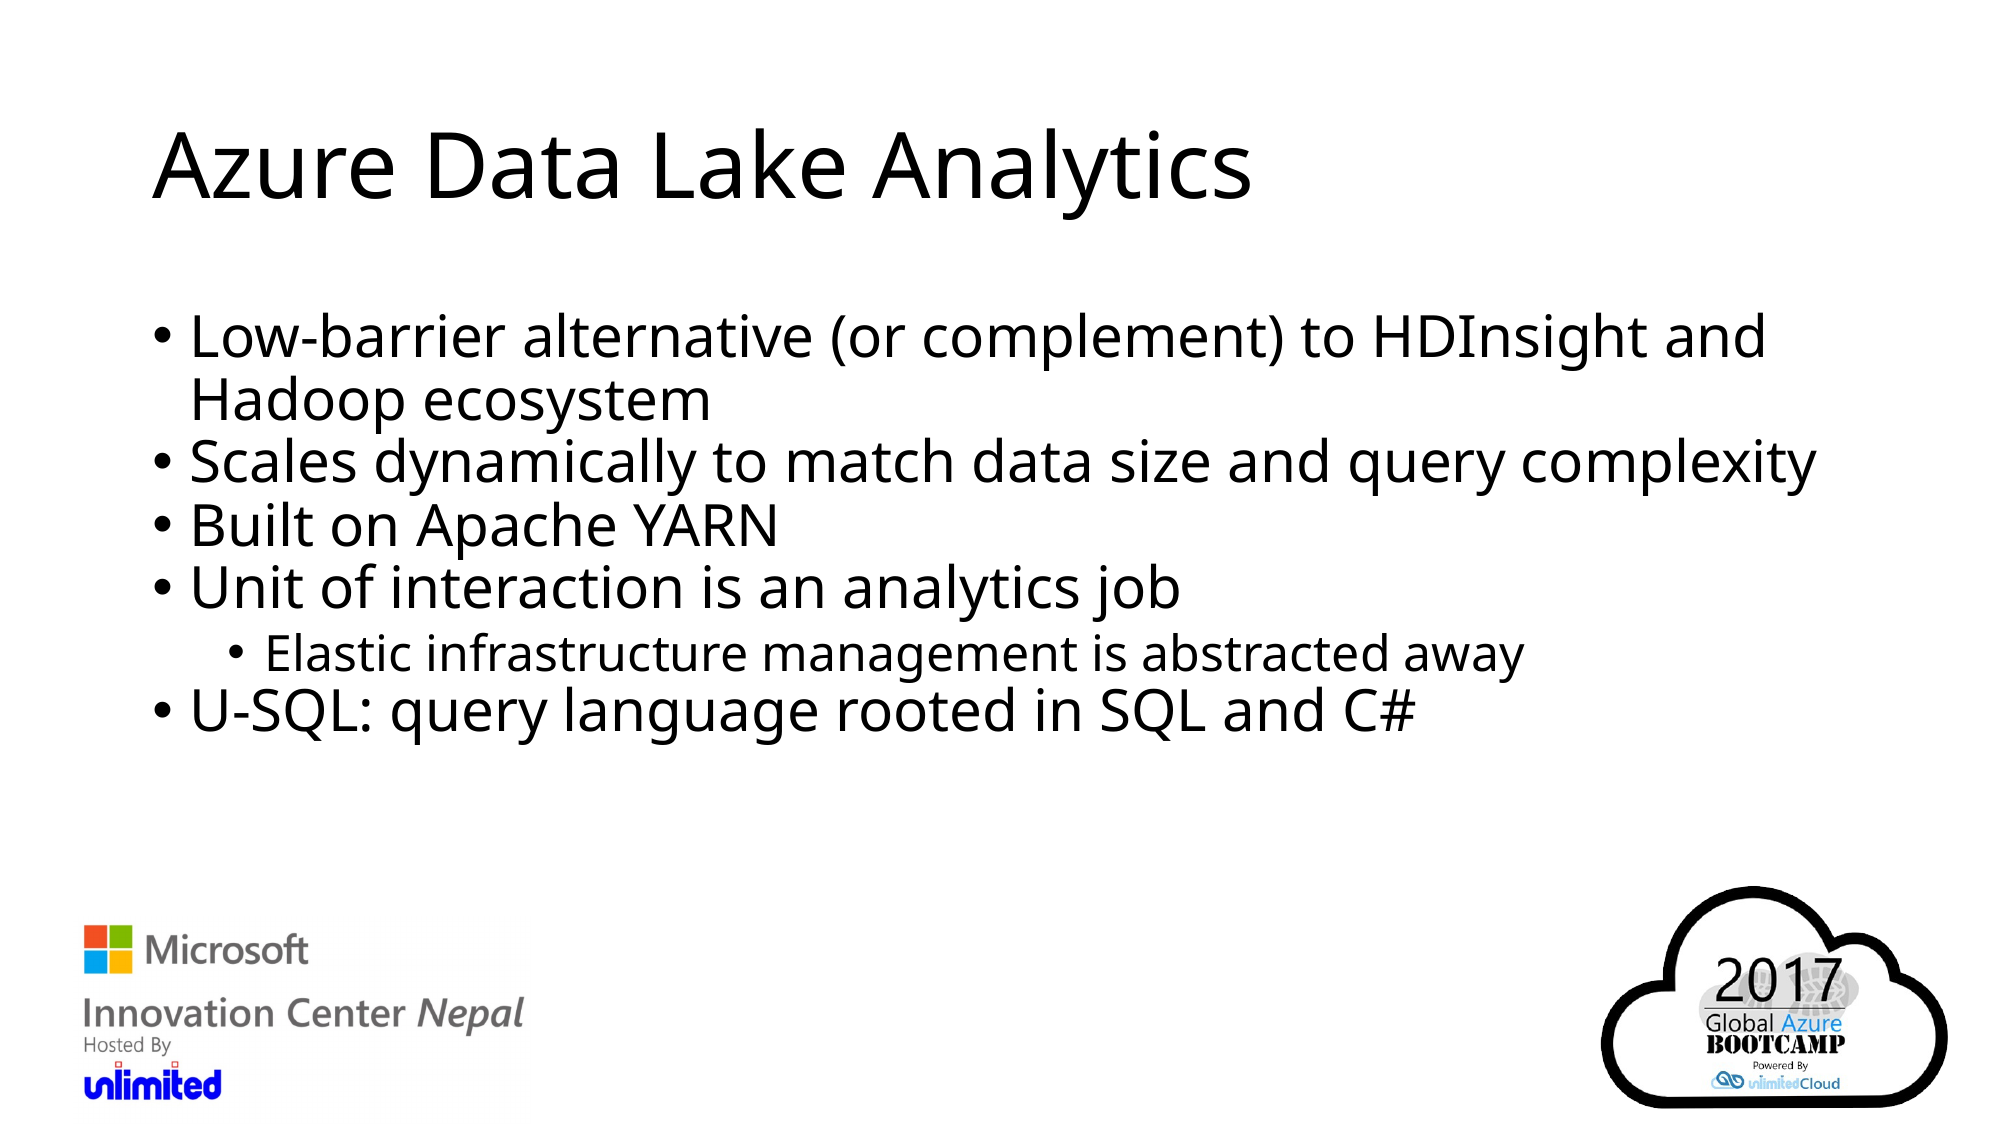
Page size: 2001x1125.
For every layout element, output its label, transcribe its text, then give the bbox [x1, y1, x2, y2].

text_box Low-barrier alternative (or complement) to HDInsight and Hadoop ecosystem Scales dynamically to match data size and query complexity Built on Apache YARN Unit of interaction is an analytics job Elastic infrastructure management is abstracted away U-SQL: query language rooted in SQL and C# [137, 299, 1863, 1014]
text_box Azure Data Lake Analytics [137, 59, 1863, 278]
picture [1600, 884, 1948, 1110]
picture [73, 916, 531, 1124]
